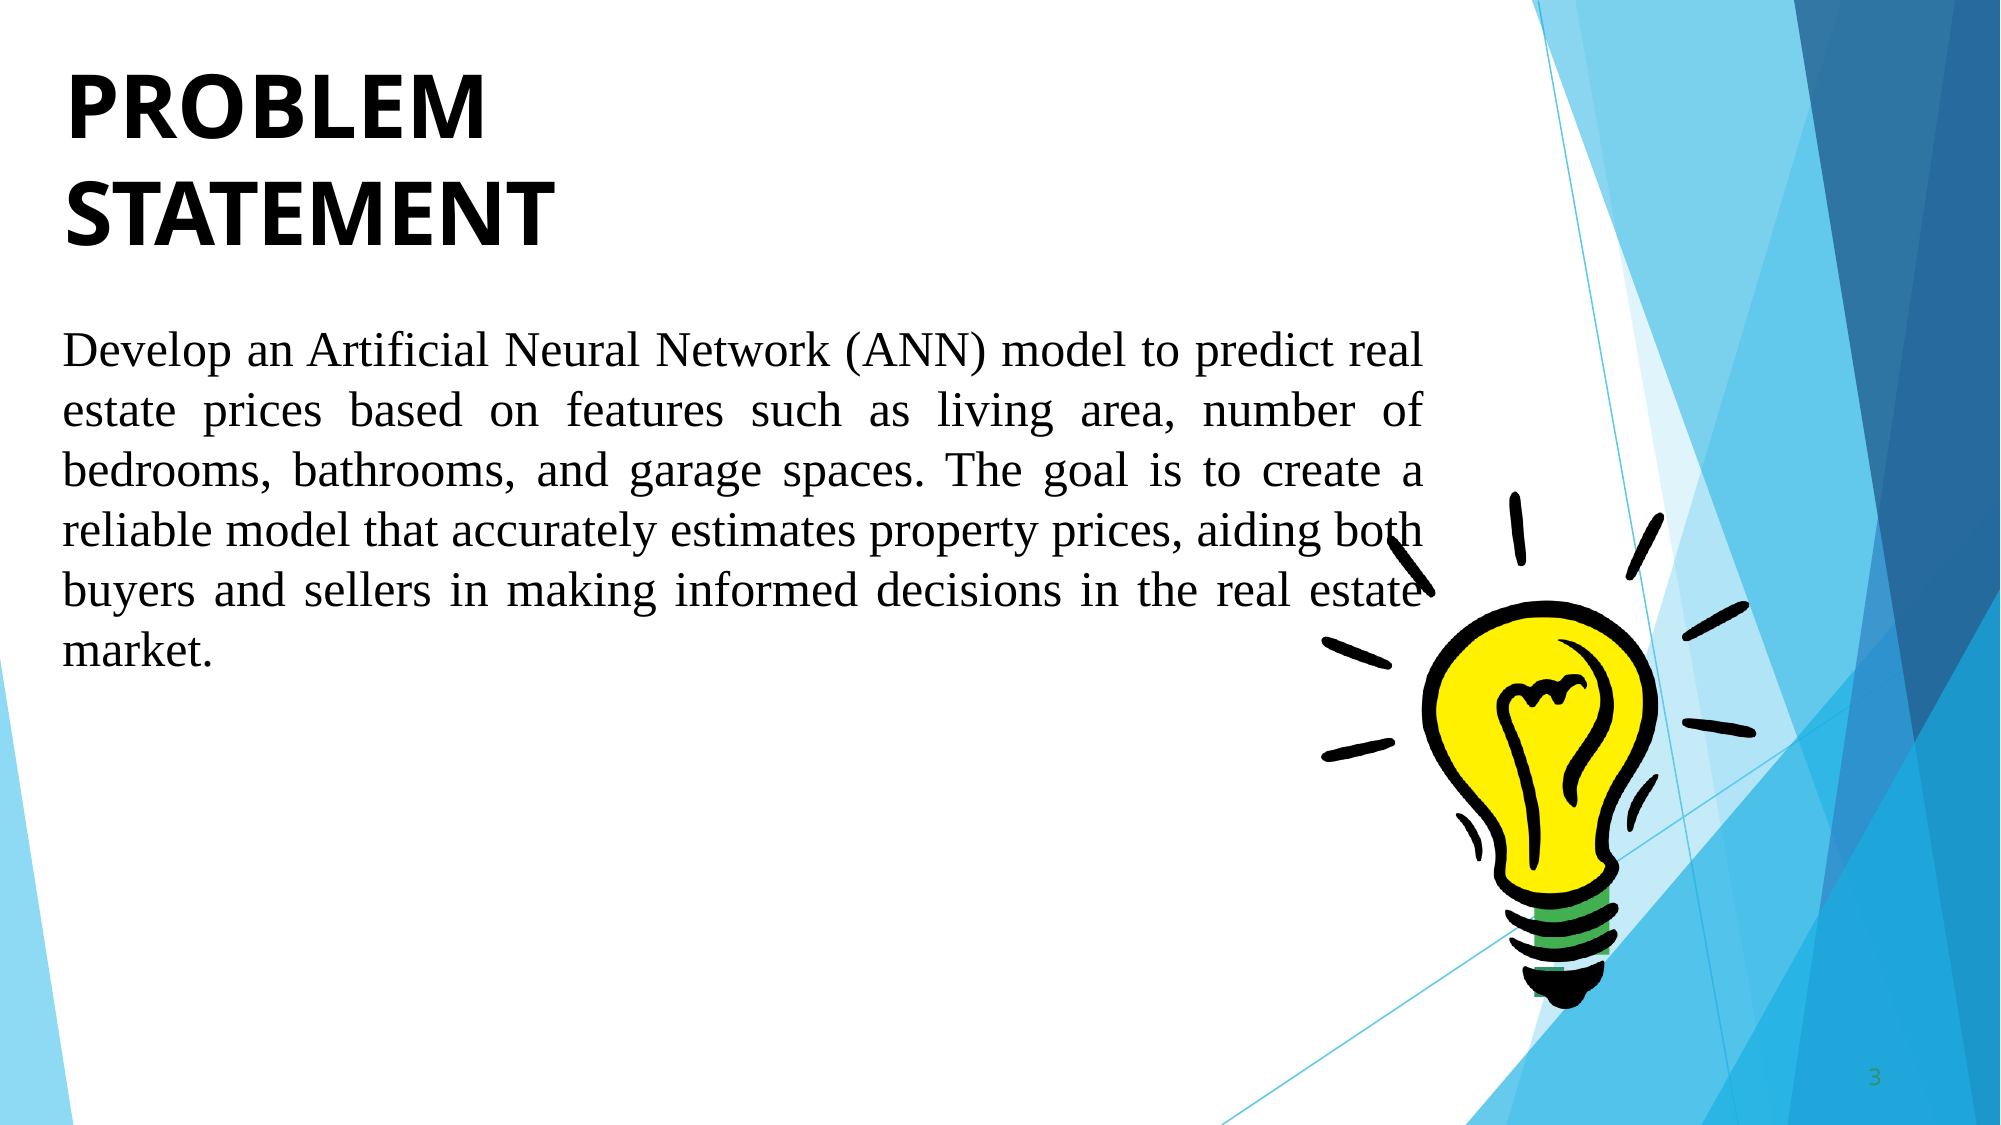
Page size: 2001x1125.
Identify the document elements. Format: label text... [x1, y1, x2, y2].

slide_number 3 [1849, 1061, 1890, 1125]
text_box Develop an Artificial Neural Network (ANN) model to predict real estate prices based on features such as living area, number of bedrooms, bathrooms, and garage spaces. The goal is to create a reliable model that accurately estimates property prices, aiding both buyers and sellers in making informed decisions in the real estate market. [62, 252, 1425, 681]
title PROBLEM STATEMENT [62, 47, 988, 252]
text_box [1310, 480, 1765, 1016]
